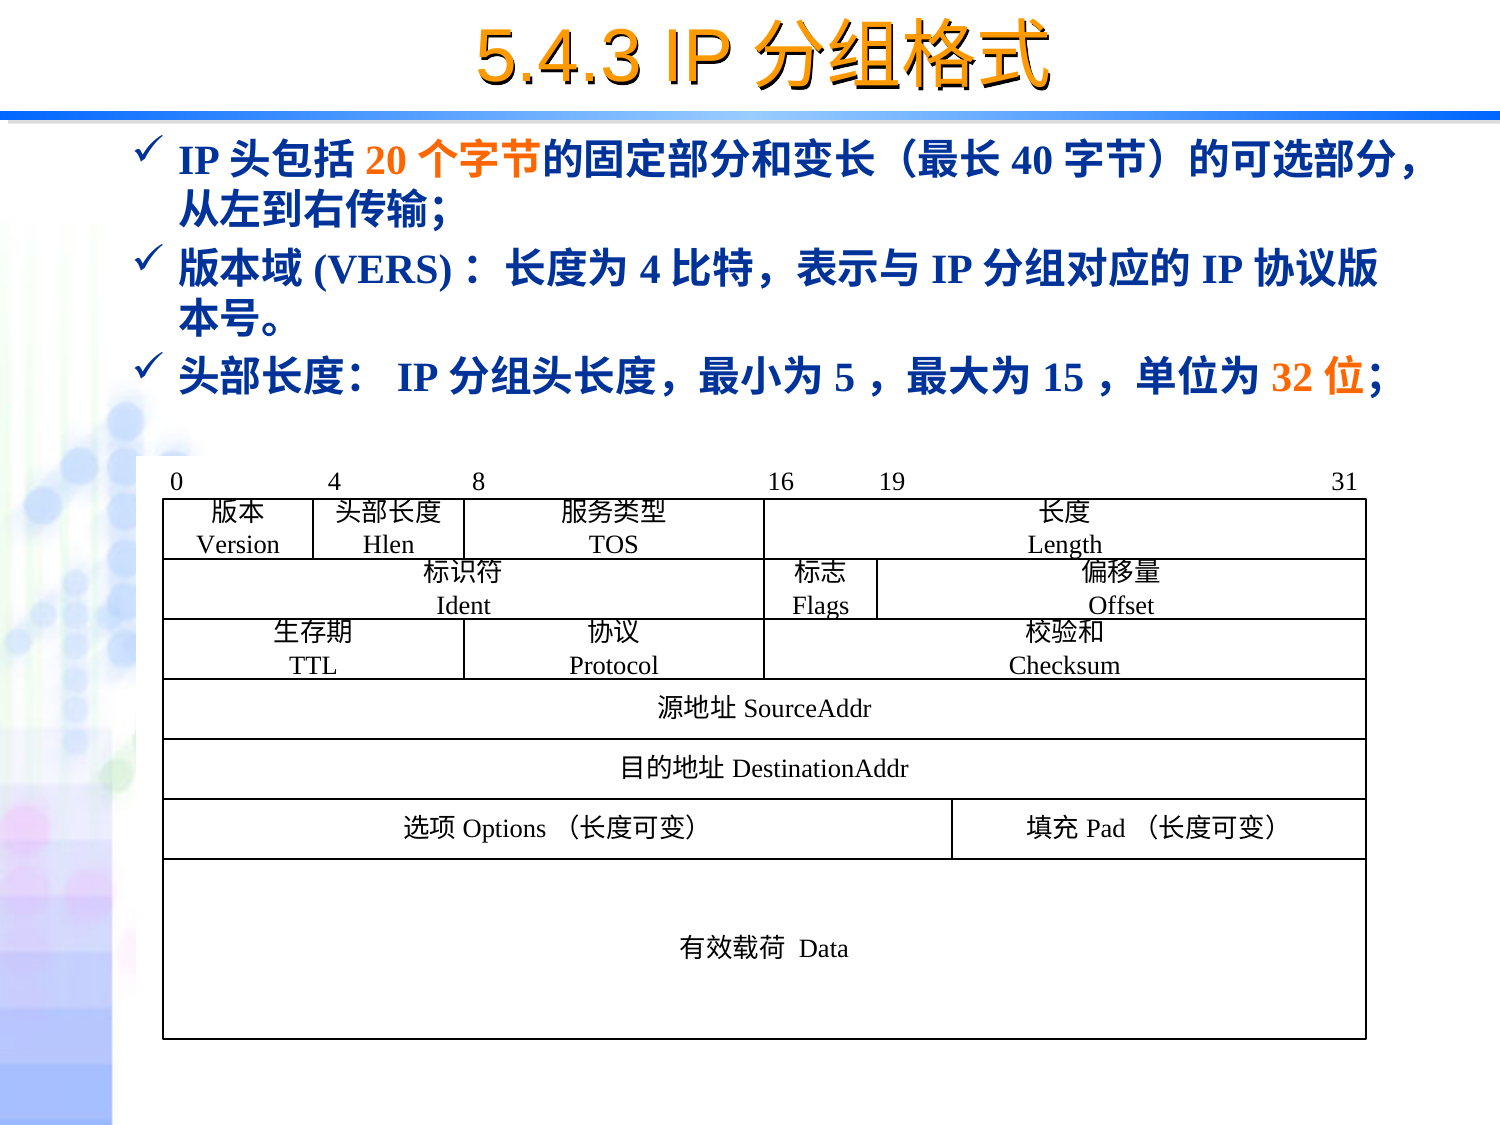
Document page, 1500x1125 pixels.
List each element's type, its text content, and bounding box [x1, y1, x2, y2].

list IP头包括20个字节的固定部分和变长（最长40字节）的可选部分，从左到右传输； 版本域(VERS)：长度为4比特，表示与IP分组对应的IP协议版本号。 头部长度：IP分组头长度，最小为5，最大为15，单位为32位； [40, 125, 1436, 361]
picture [0, 119, 1500, 1125]
picture [0, 0, 1500, 112]
title 5.4.3 IP分组格式 [211, 27, 1316, 76]
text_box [135, 455, 1386, 1045]
